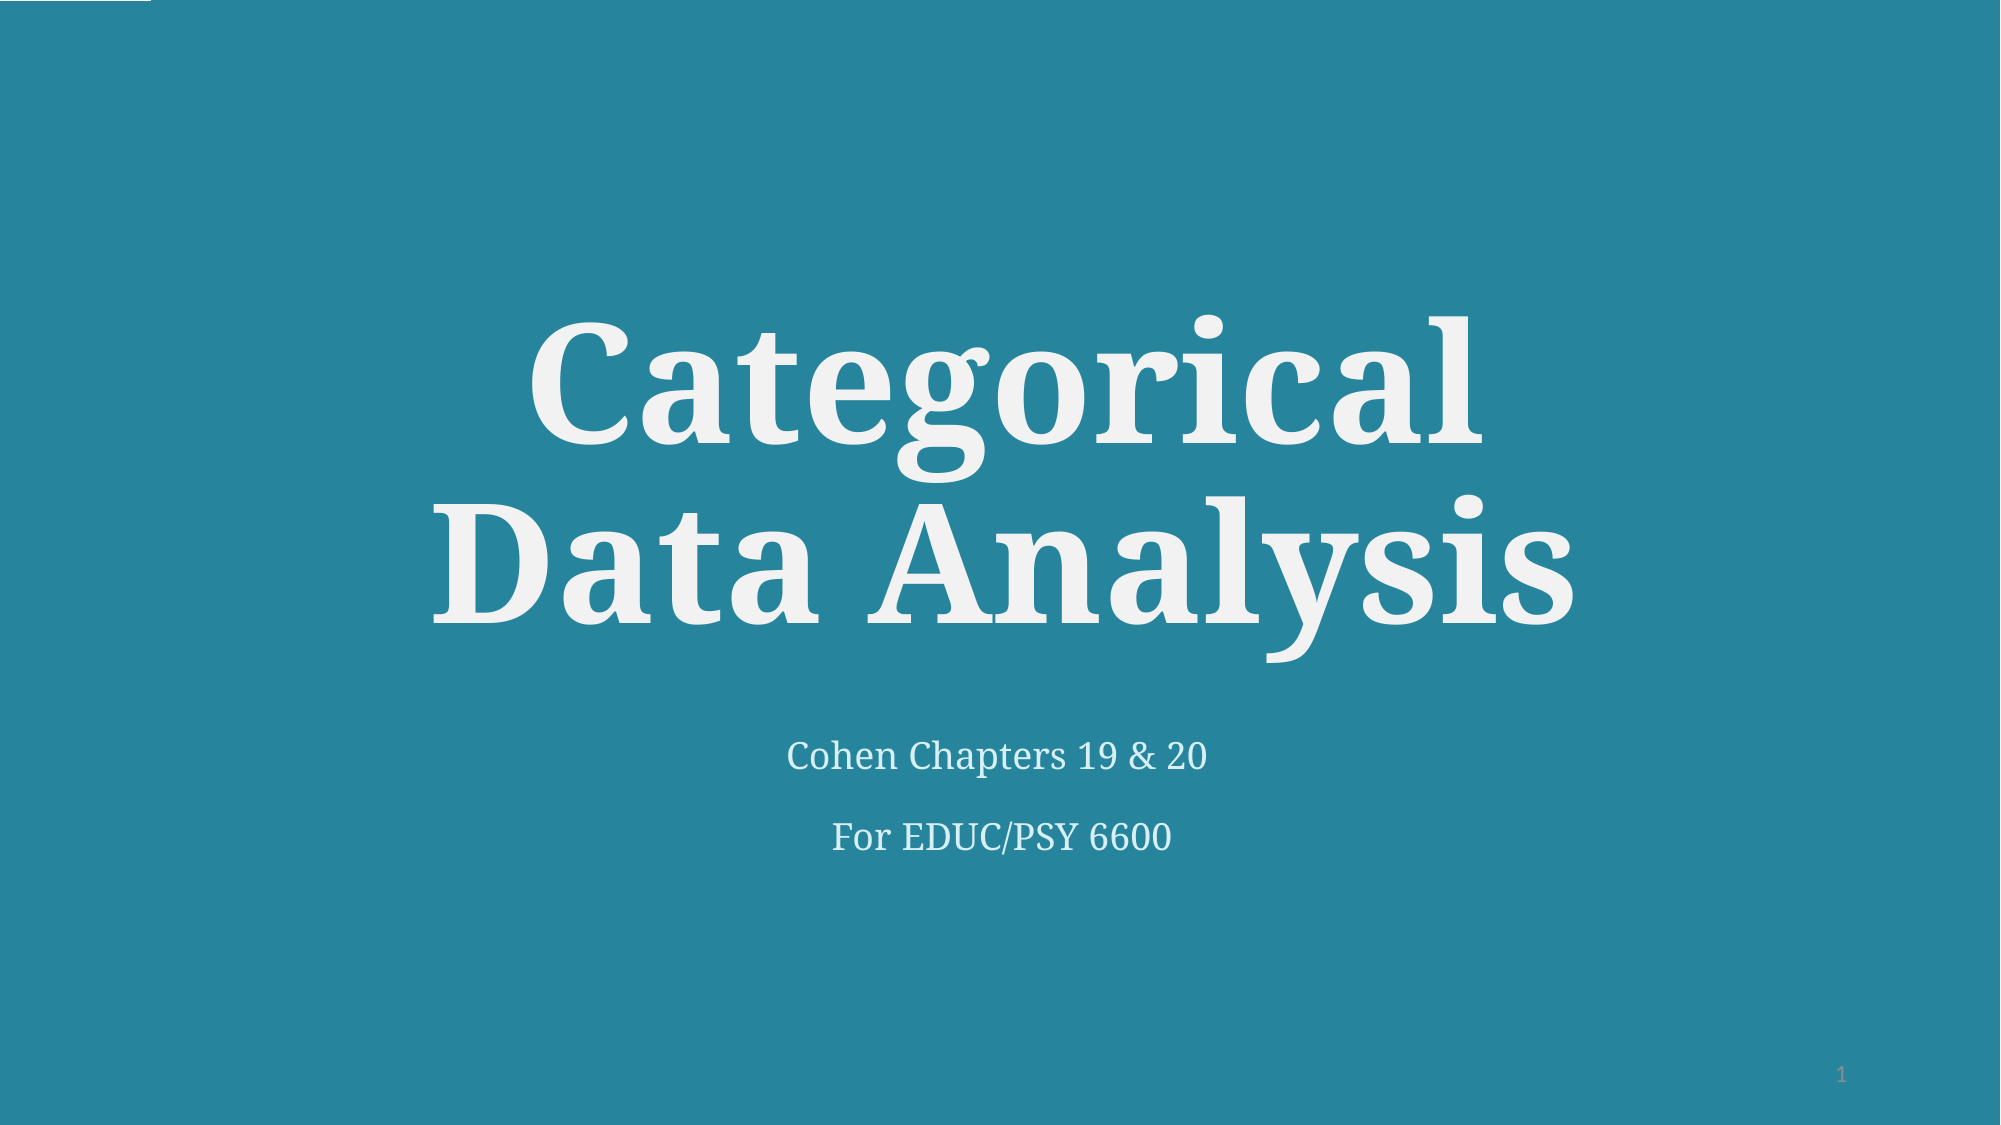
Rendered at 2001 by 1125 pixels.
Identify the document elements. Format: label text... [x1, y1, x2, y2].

slide_number 1 [1412, 1042, 1863, 1103]
text_box Cohen Chapters 19 & 20 [771, 724, 1233, 785]
subtitle For EDUC/PSY 6600 [739, 810, 1265, 1051]
title Categorical Data Analysis [342, 427, 1668, 668]
